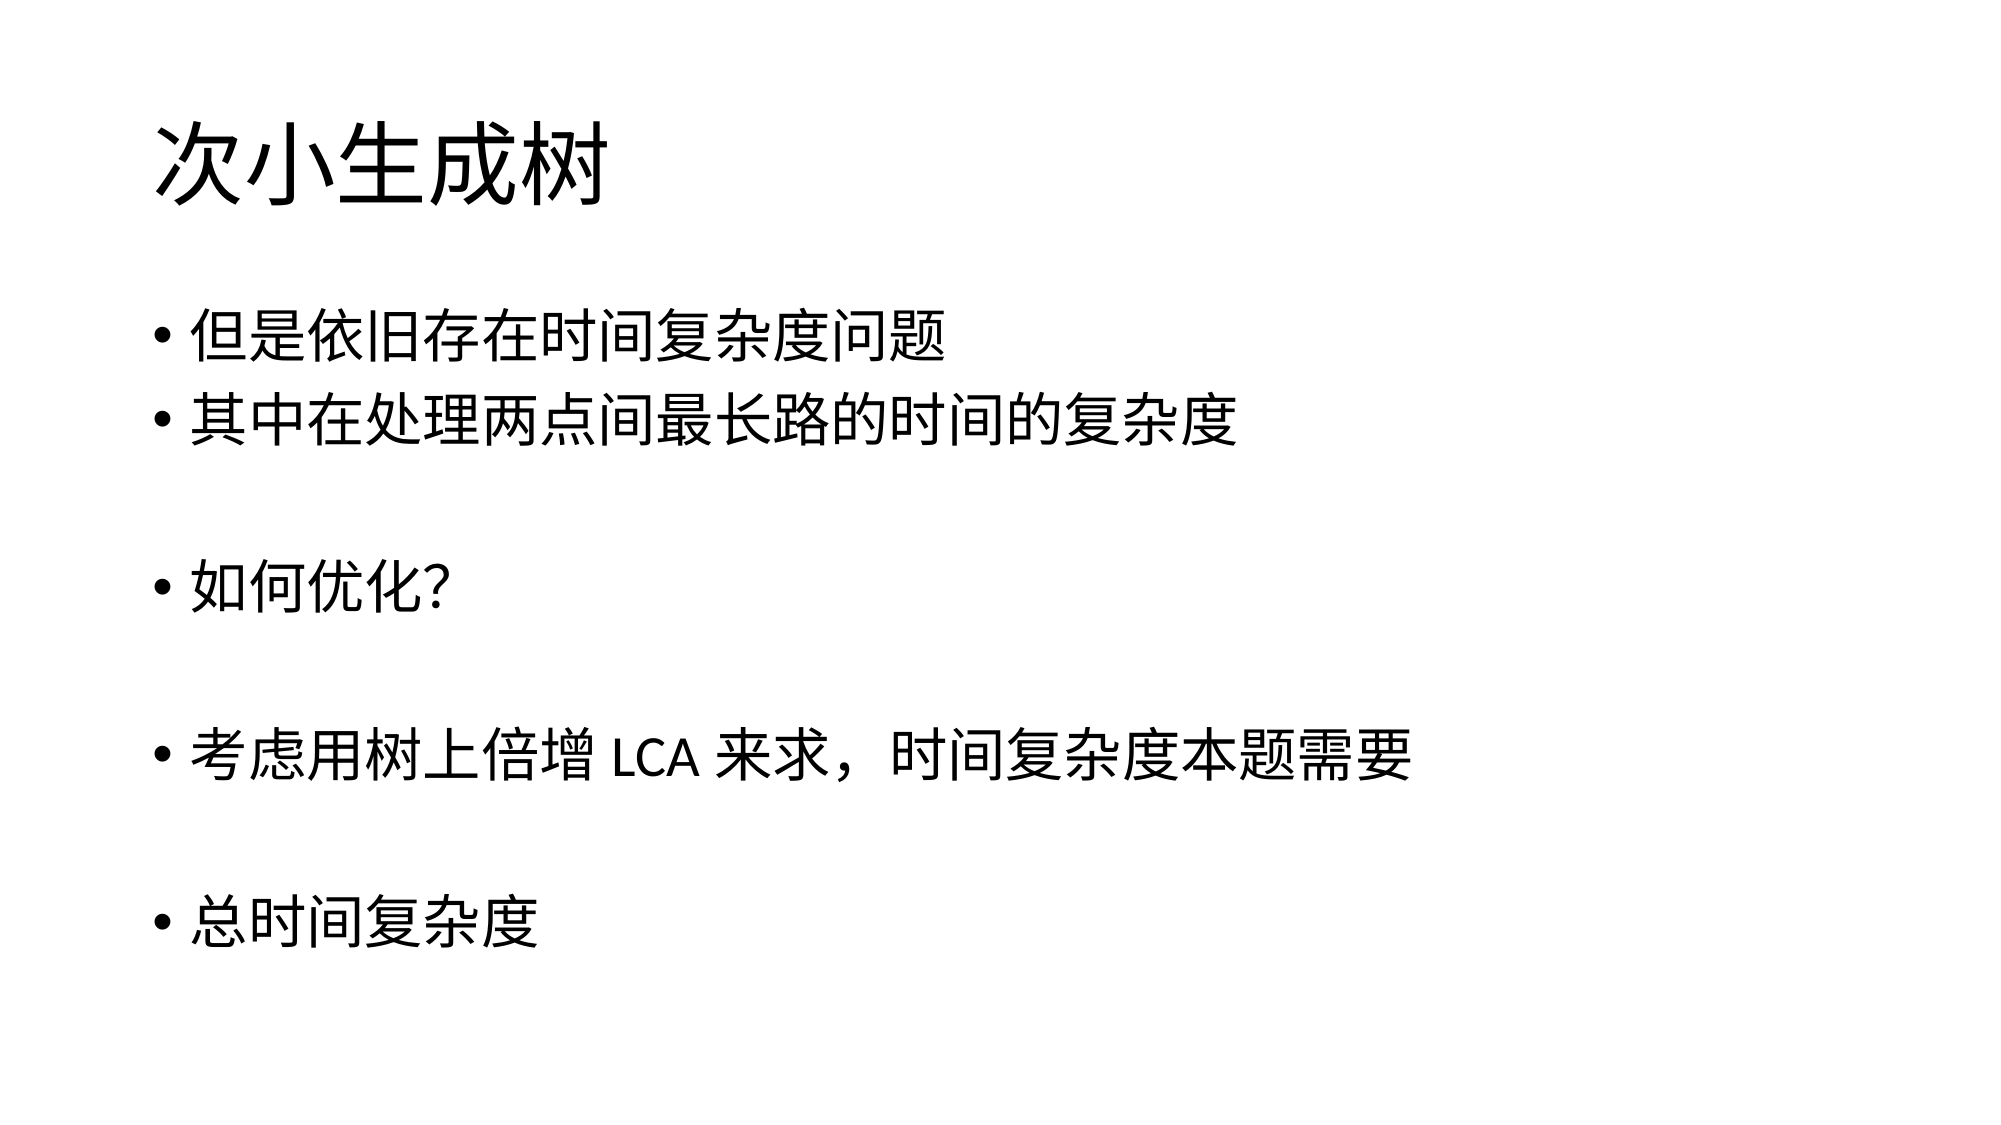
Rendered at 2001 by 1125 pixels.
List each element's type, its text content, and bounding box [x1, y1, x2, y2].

title 次小生成树 [137, 59, 1863, 278]
